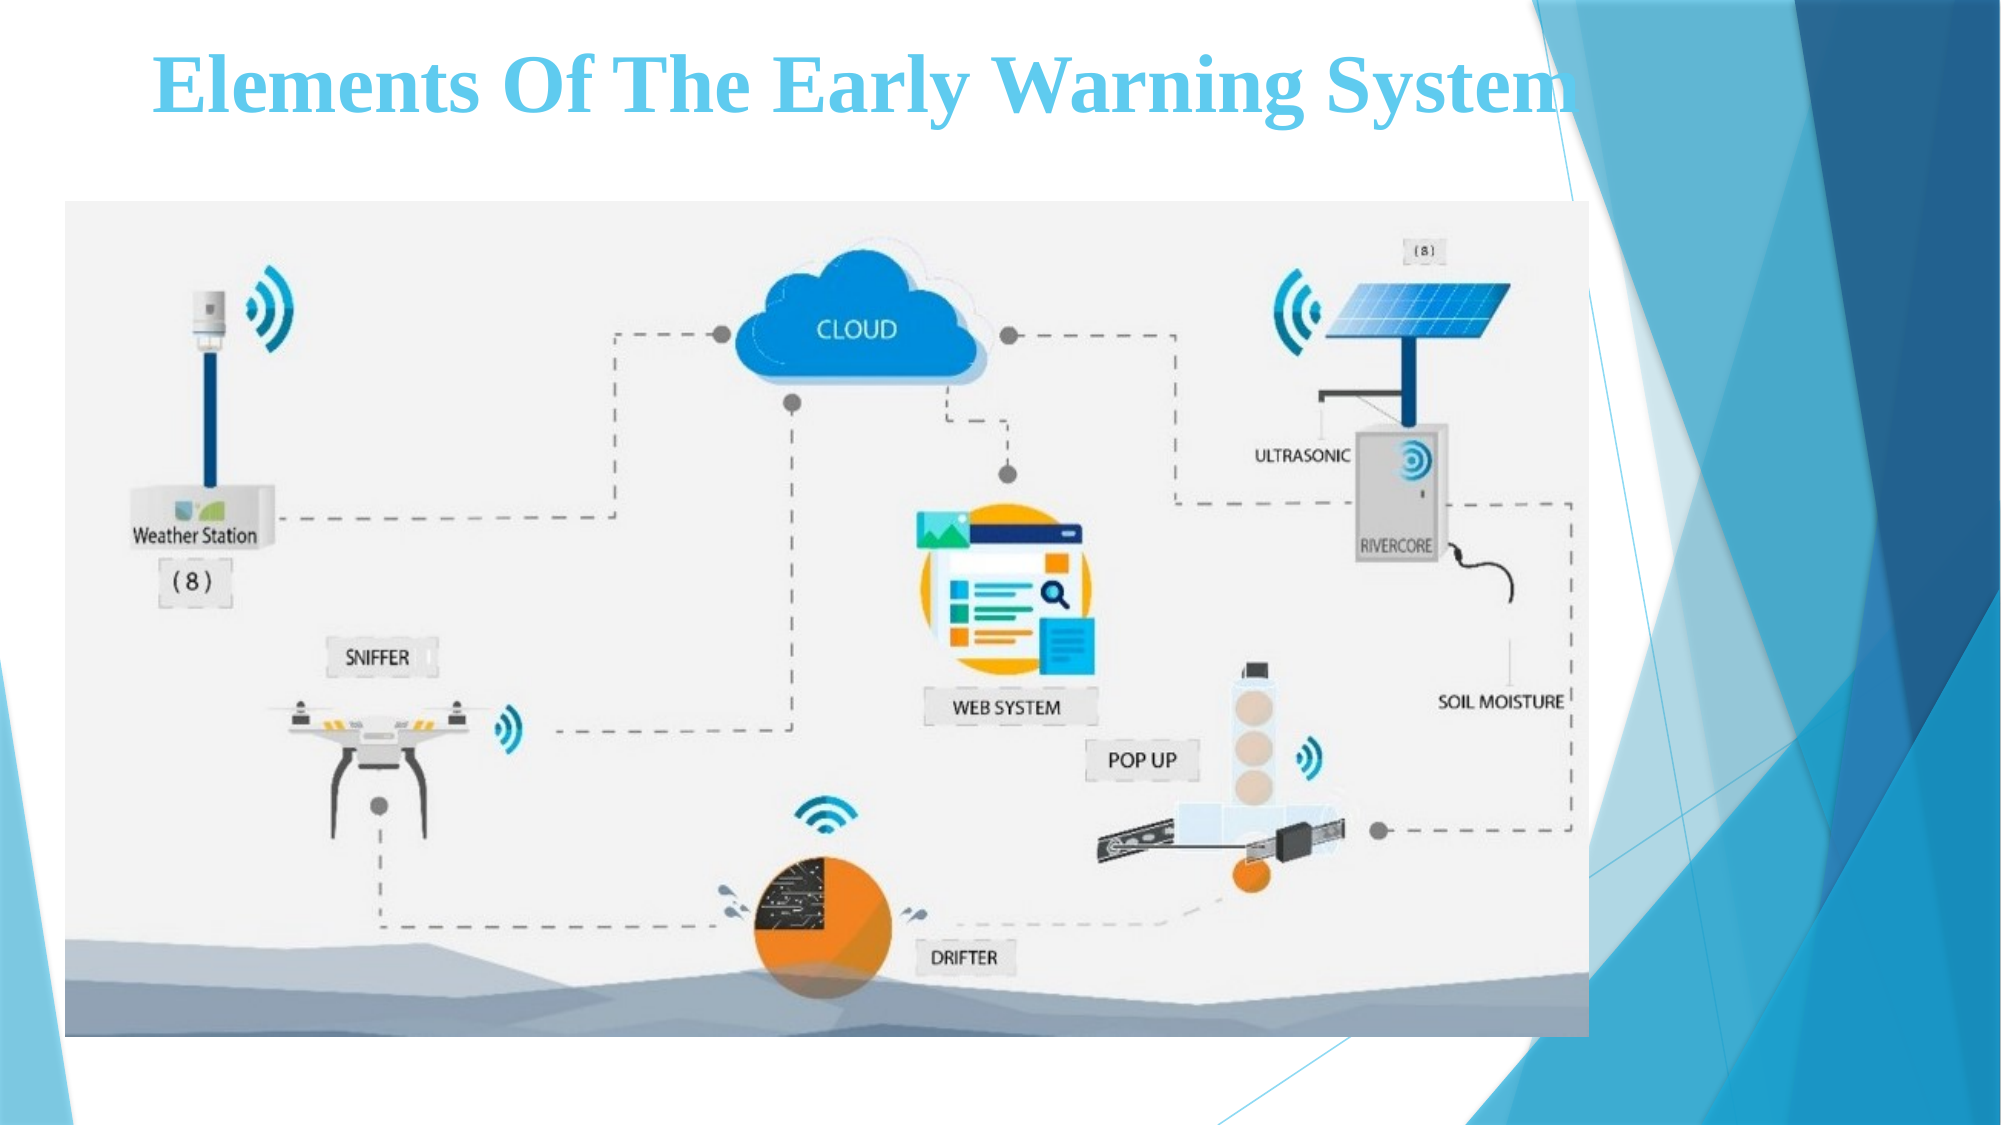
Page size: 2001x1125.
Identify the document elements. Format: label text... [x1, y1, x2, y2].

title Elements Of The Early Warning System [137, 21, 1863, 240]
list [64, 201, 1590, 1038]
